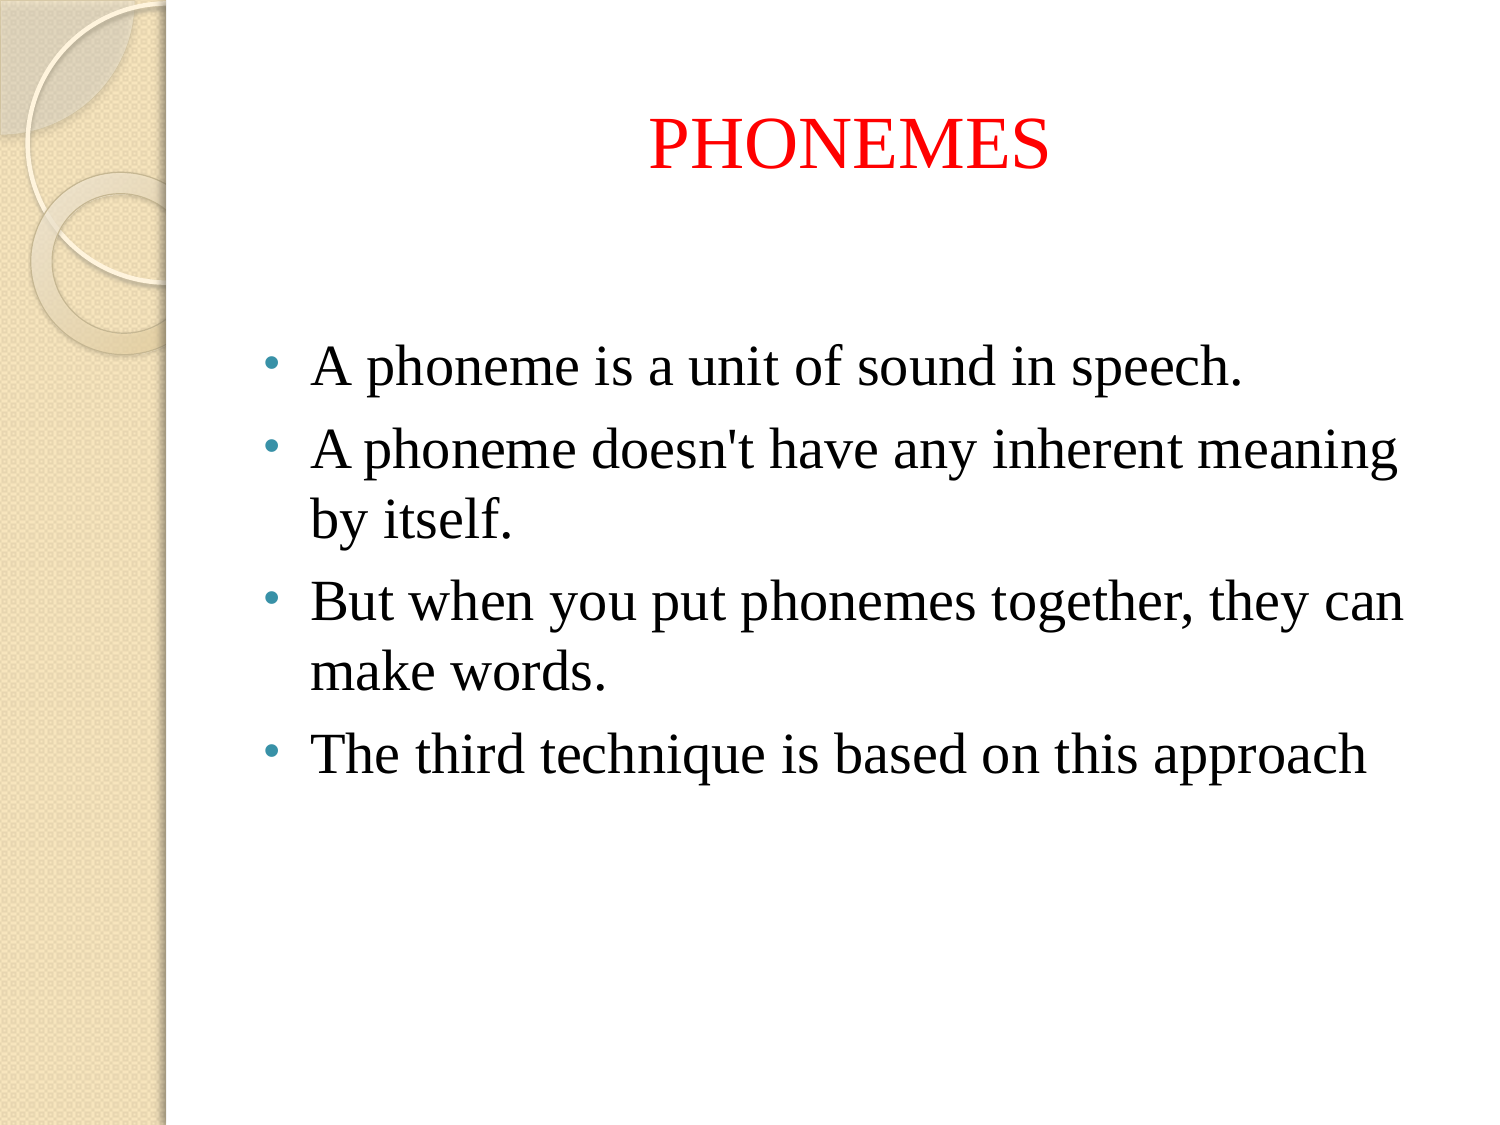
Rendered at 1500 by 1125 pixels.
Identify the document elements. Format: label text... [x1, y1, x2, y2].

title PHONEMES [235, 45, 1466, 233]
list A phoneme is a unit of sound in speech. A phoneme doesn't have any inherent meaning by itself. But when you put phonemes together, they can make words. The third technique is based on this approach [235, 237, 1466, 1025]
